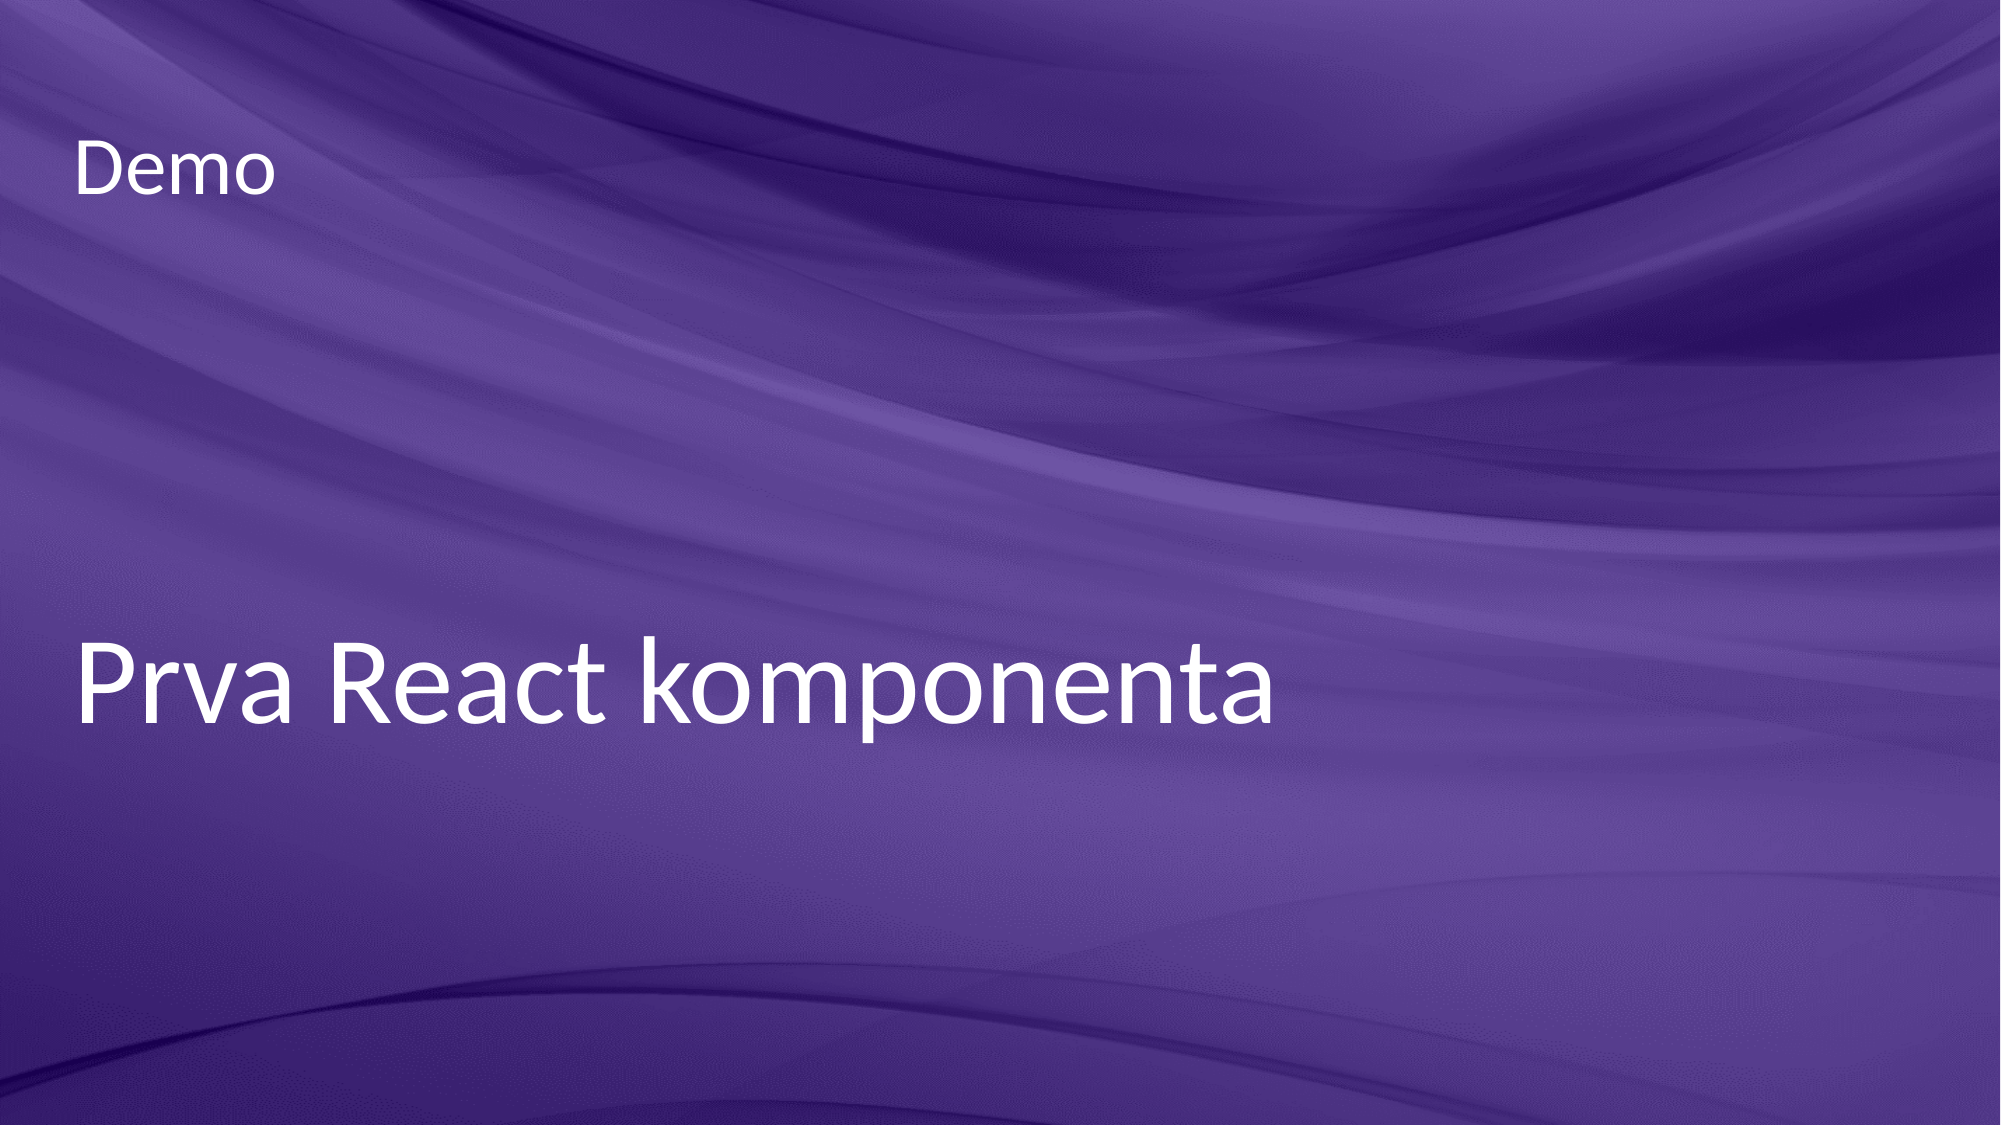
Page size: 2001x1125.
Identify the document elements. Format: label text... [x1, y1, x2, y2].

list Prva React komponenta [59, 299, 1949, 1068]
picture [0, 0, 2001, 1125]
